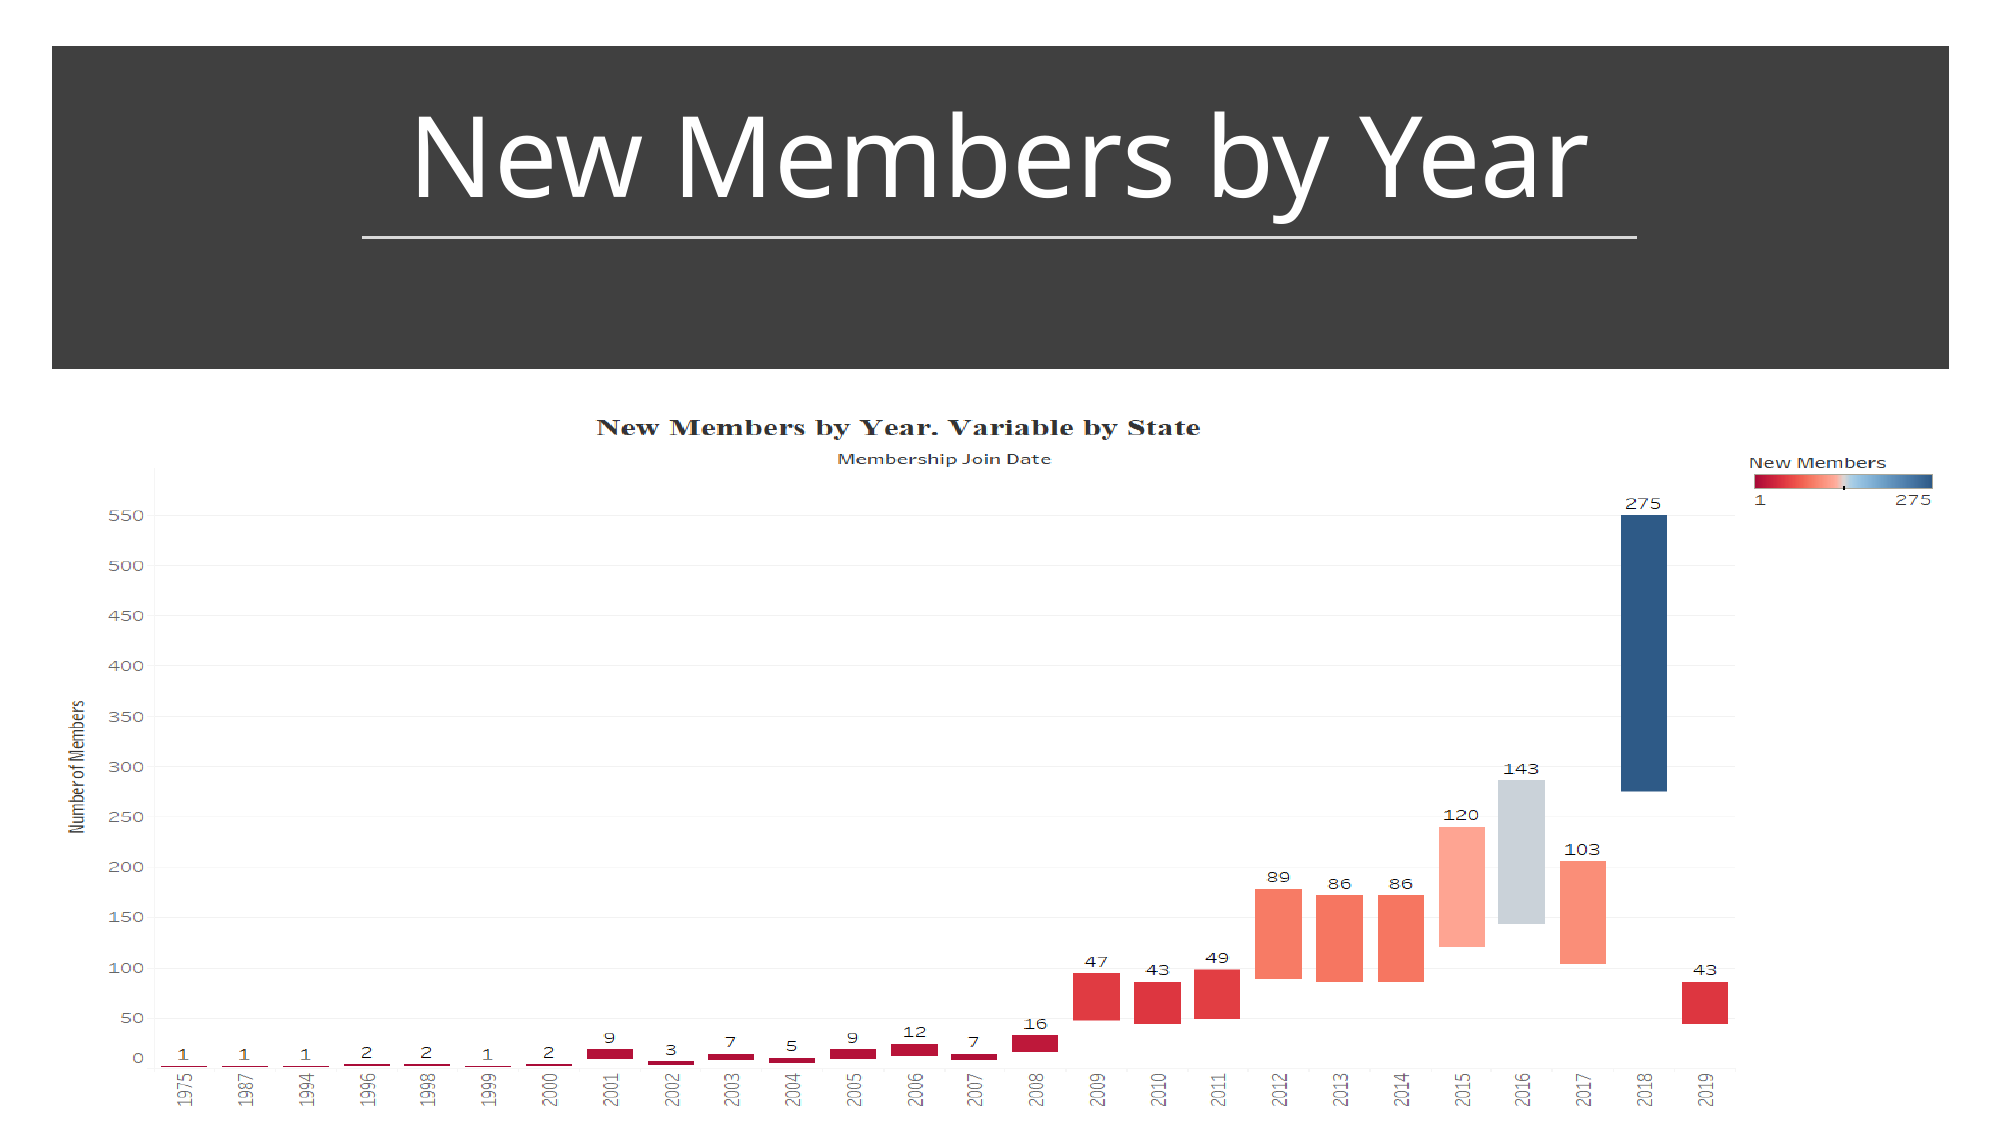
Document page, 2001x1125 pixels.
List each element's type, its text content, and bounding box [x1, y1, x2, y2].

title New Members by Year [86, 76, 1914, 230]
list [61, 409, 1939, 1123]
text_box [61, 55, 1939, 360]
